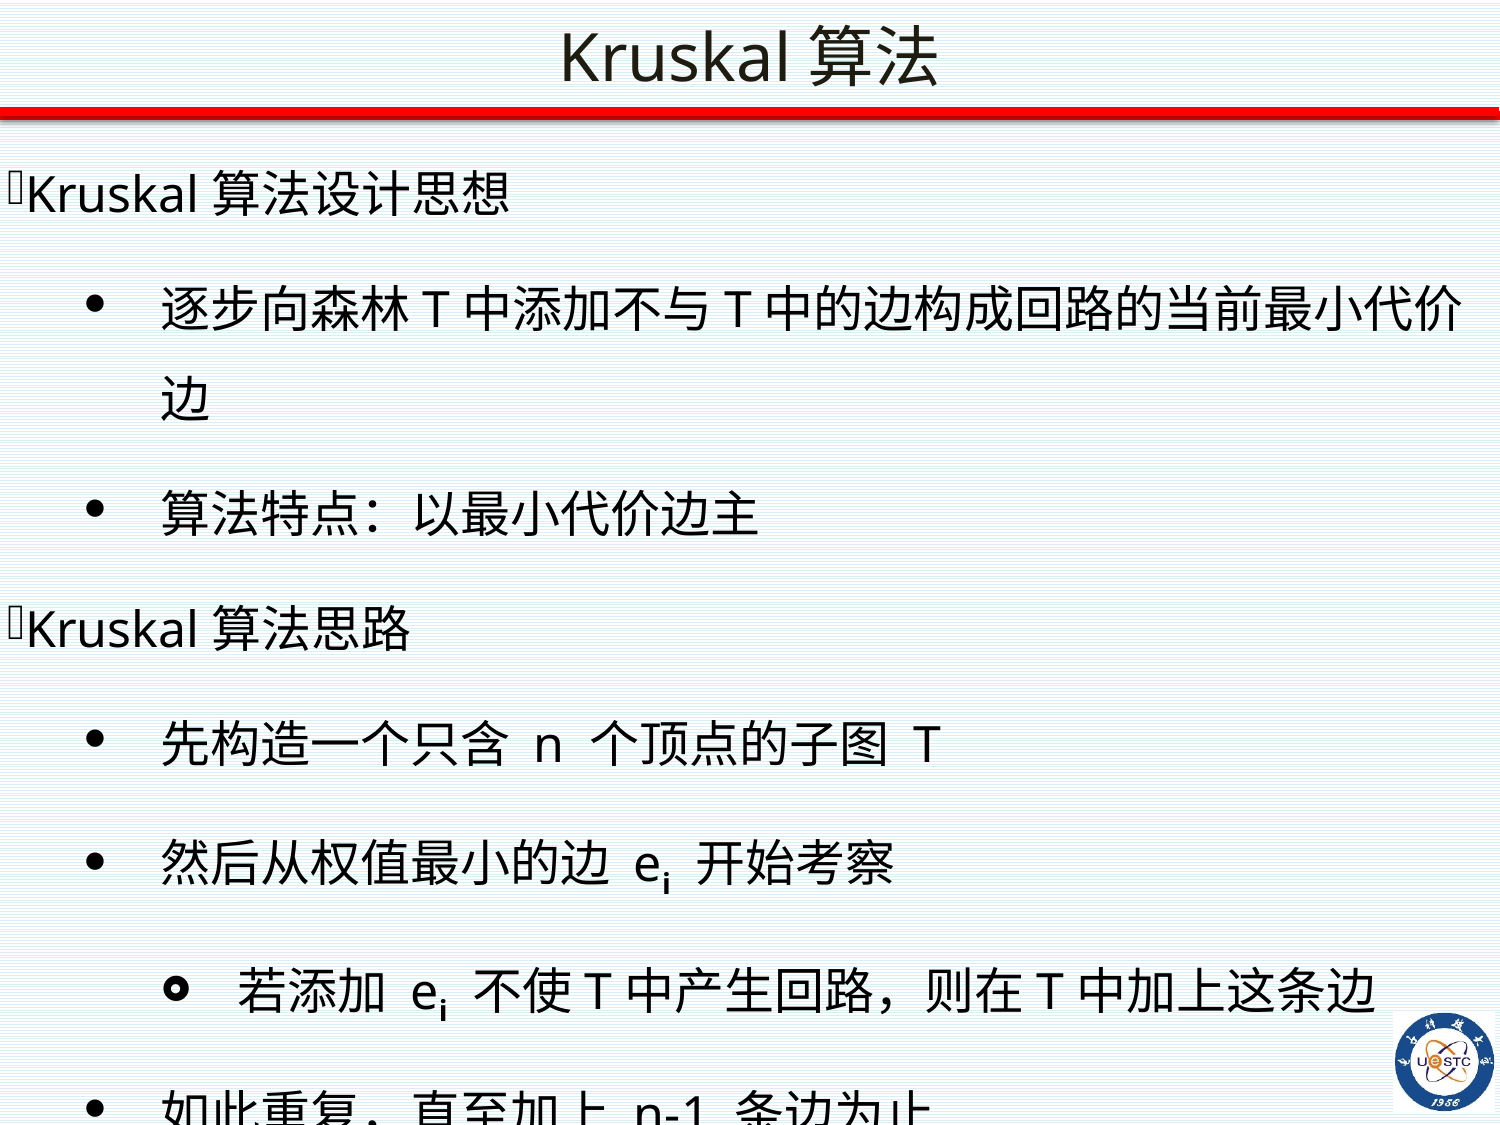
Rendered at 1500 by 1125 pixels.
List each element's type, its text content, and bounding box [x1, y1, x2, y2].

picture [1393, 1107, 1495, 1112]
text_box Kruskal算法 [0, 3, 1500, 106]
text_box Kruskal算法设计思想 逐步向森林T中添加不与T中的边构成回路的当前最小代价边 算法特点：以最小代价边主 Kruskal算法思路 先构造一个只含 n 个顶点的子图 T 然后从权值最小的边 ei 开始考察 若添加 ei 不使T中产生回路，则在T中加上这条边 如此重复，直至加上 n-1 条边为止 [7, 132, 1496, 1107]
